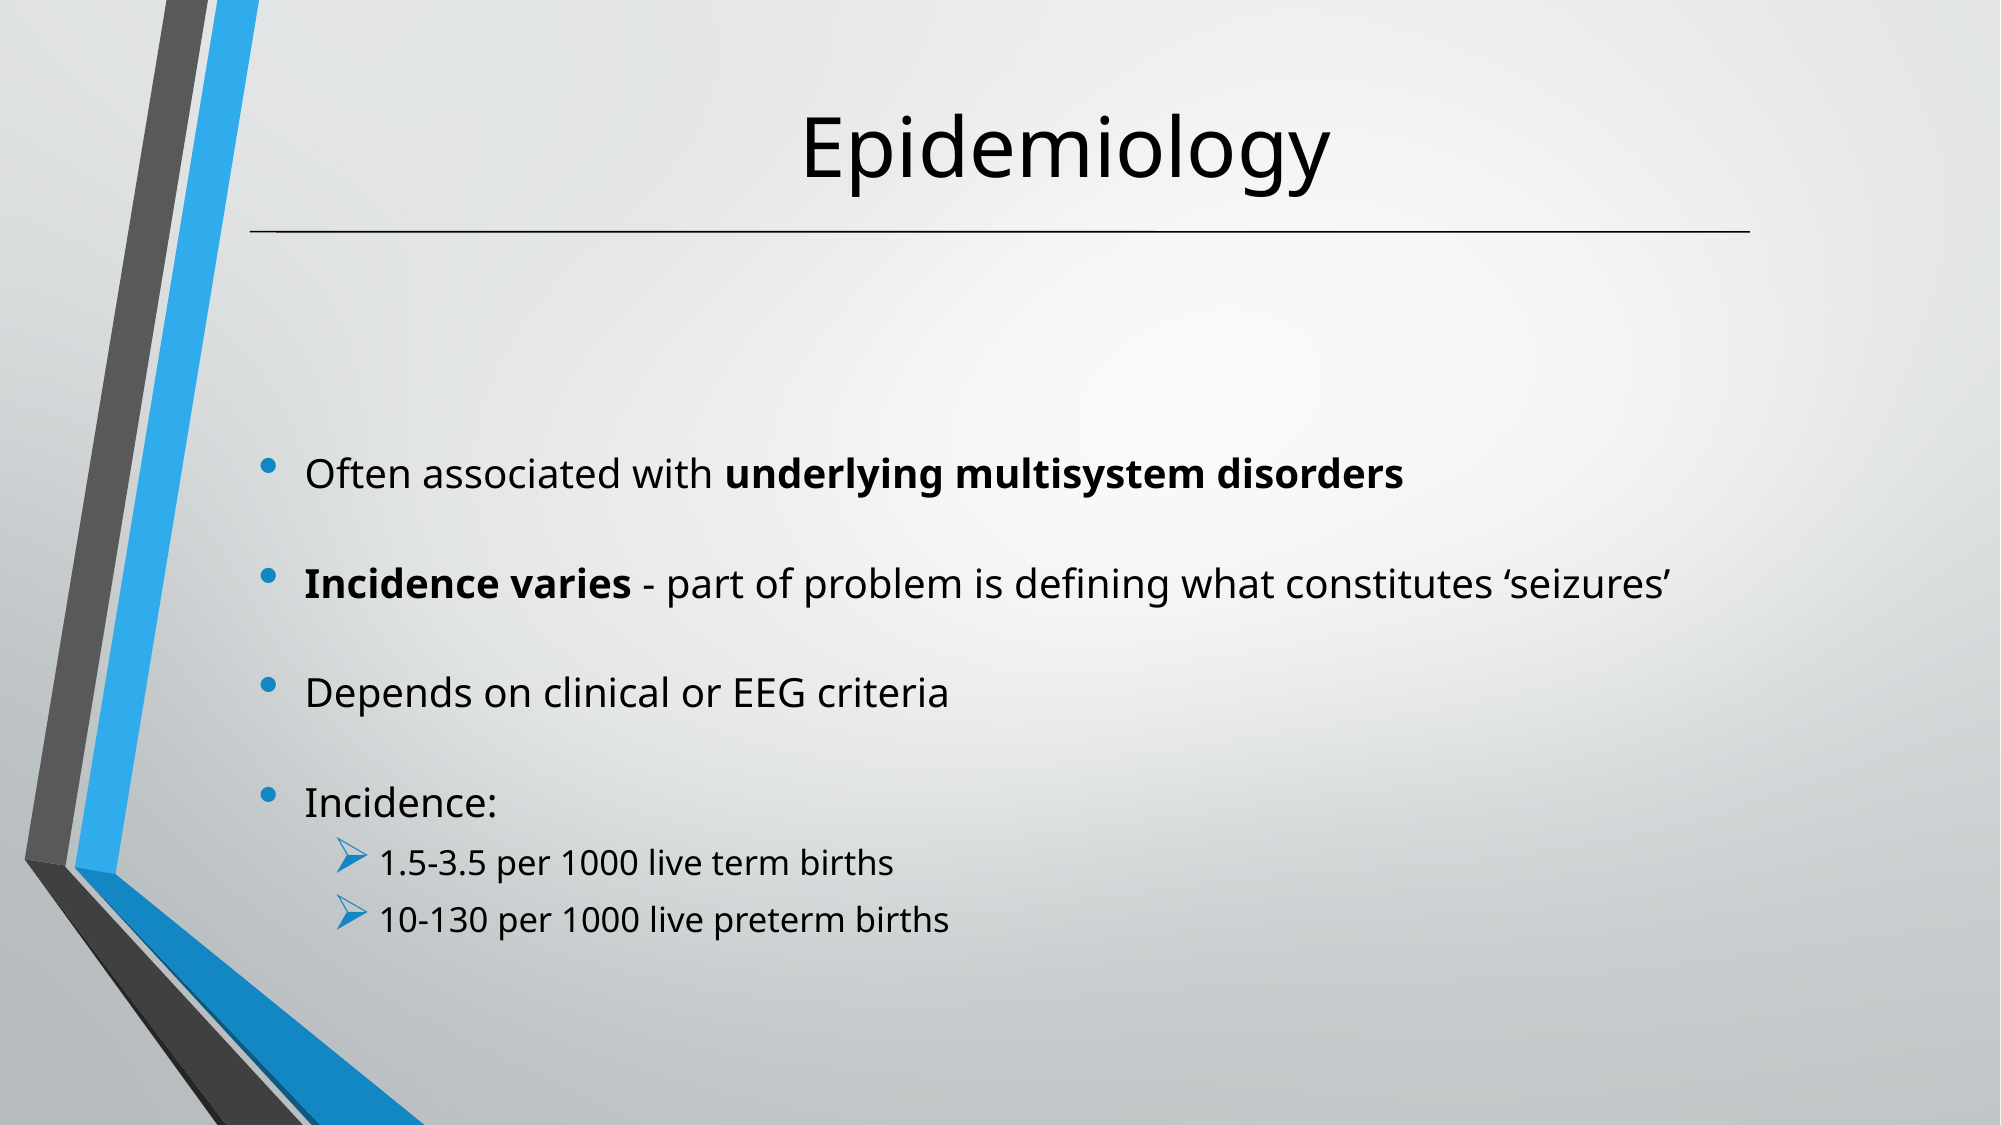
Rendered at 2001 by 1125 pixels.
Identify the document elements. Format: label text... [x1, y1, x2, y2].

title Epidemiology [243, 0, 1887, 288]
list Often associated with underlying multisystem disorders Incidence varies - part of problem is defining what constitutes ‘seizures’ Depends on clinical or EEG criteria Incidence: 1.5-3.5 per 1000 live term births 10-130 per 1000 live preterm births [243, 437, 1887, 950]
